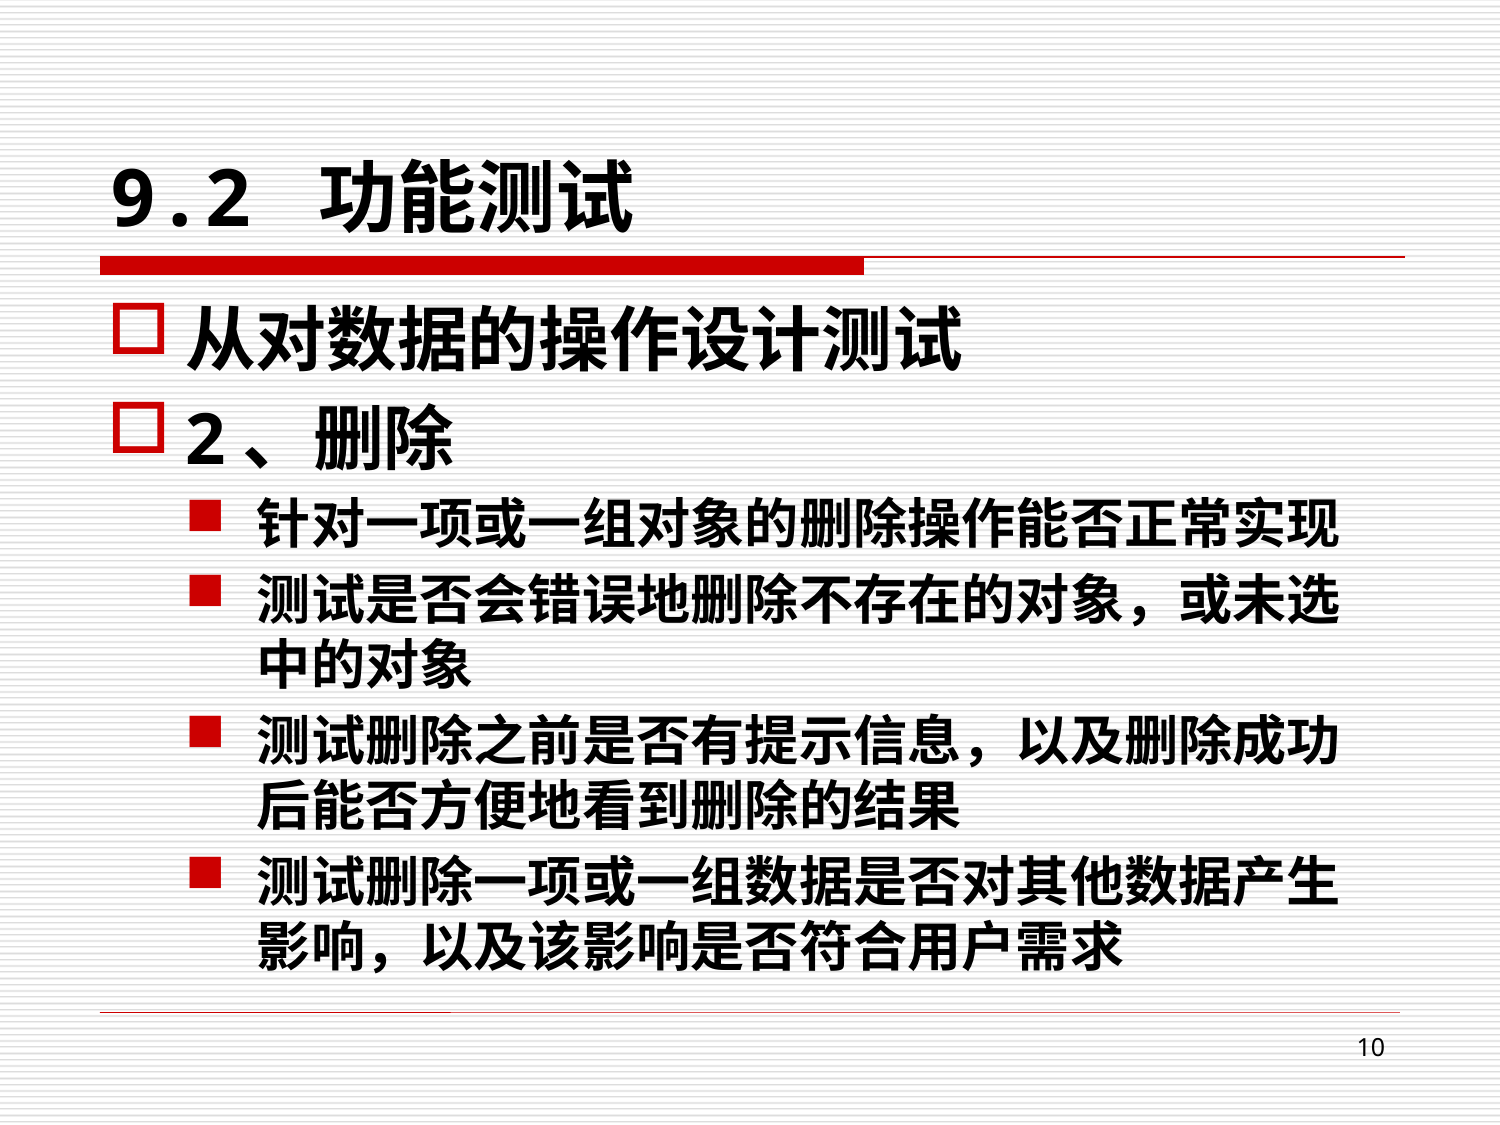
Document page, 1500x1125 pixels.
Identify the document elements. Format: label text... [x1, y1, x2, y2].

list 从对数据的操作设计测试 2、删除 针对一项或一组对象的删除操作能否正常实现 测试是否会错误地删除不存在的对象，或未选中的对象 测试删除之前是否有提示信息，以及删除成功后能否方便地看到删除的结果 测试删除一项或一组数据是否对其他数据产生影响，以及该影响是否符合用户需求 [92, 287, 1406, 988]
title 9.2 功能测试 [94, 50, 1407, 250]
text_box 10 [1074, 1024, 1400, 1103]
picture [0, 0, 1500, 1125]
